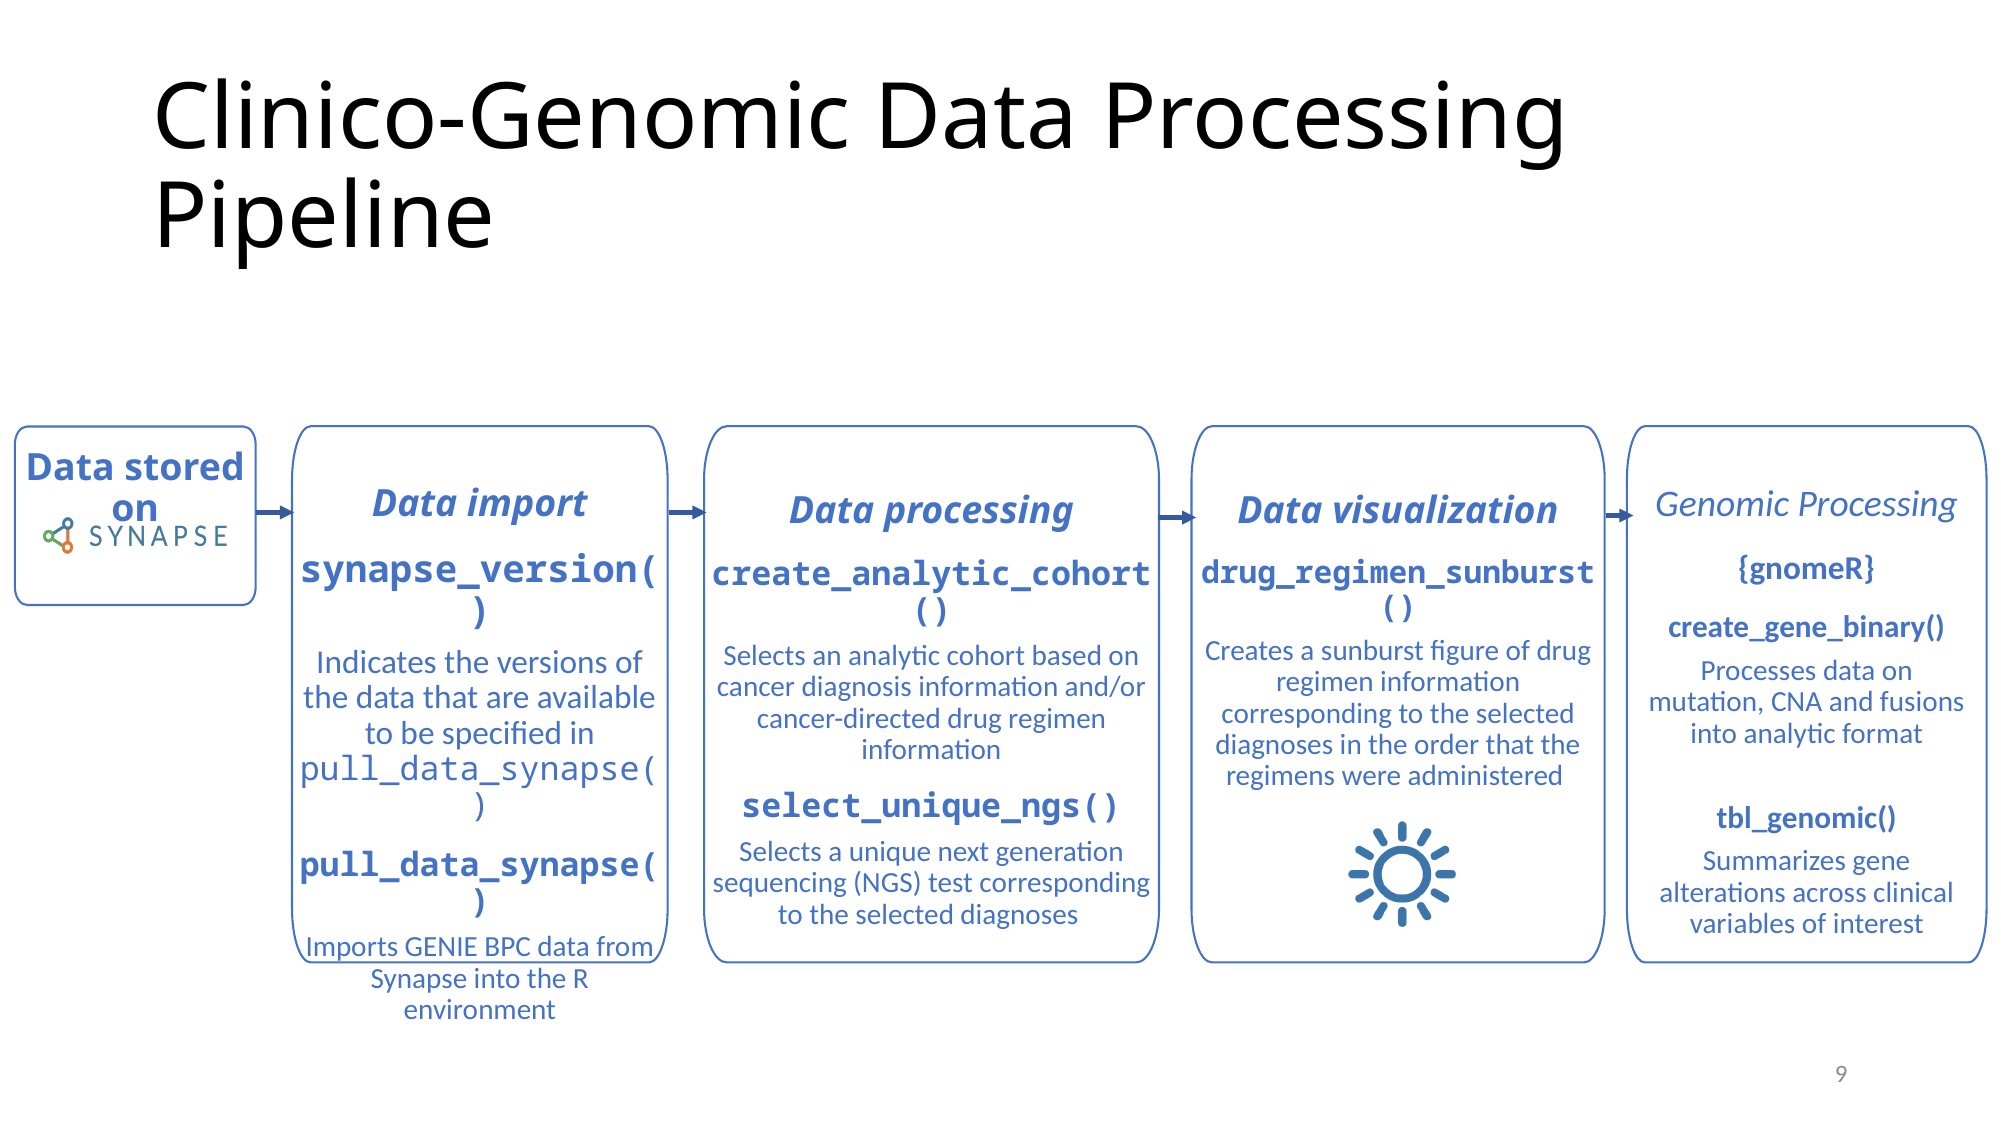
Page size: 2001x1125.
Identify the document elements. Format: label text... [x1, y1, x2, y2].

text_box [1158, 511, 1191, 524]
text_box [1605, 509, 1634, 522]
text_box Genomic Processing {gnomeR} create_gene_binary() Processes data on mutation, CNA and fusions into analytic format tbl_genomic() Summarizes gene alterations across clinical variables of interest [1625, 425, 1988, 964]
text_box Data processing create_analytic_cohort() Selects an analytic cohort based on cancer diagnosis information and/or cancer-directed drug regimen information select_unique_ngs() Selects a unique next generation sequencing (NGS) test corresponding to the selected diagnoses [703, 425, 1161, 964]
text_box [668, 506, 707, 519]
text_box [256, 506, 294, 519]
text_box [1191, 426, 1605, 963]
title Clinico-Genomic Data Processing Pipeline [137, 59, 1863, 278]
slide_number 9 [1412, 1042, 1863, 1103]
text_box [14, 426, 256, 605]
text_box Data import synapse_version() Indicates the versions of the data that are available to be specified in pull_data_synapse() pull_data_synapse() Imports GENIE BPC data from Synapse into the R environment [290, 425, 669, 964]
